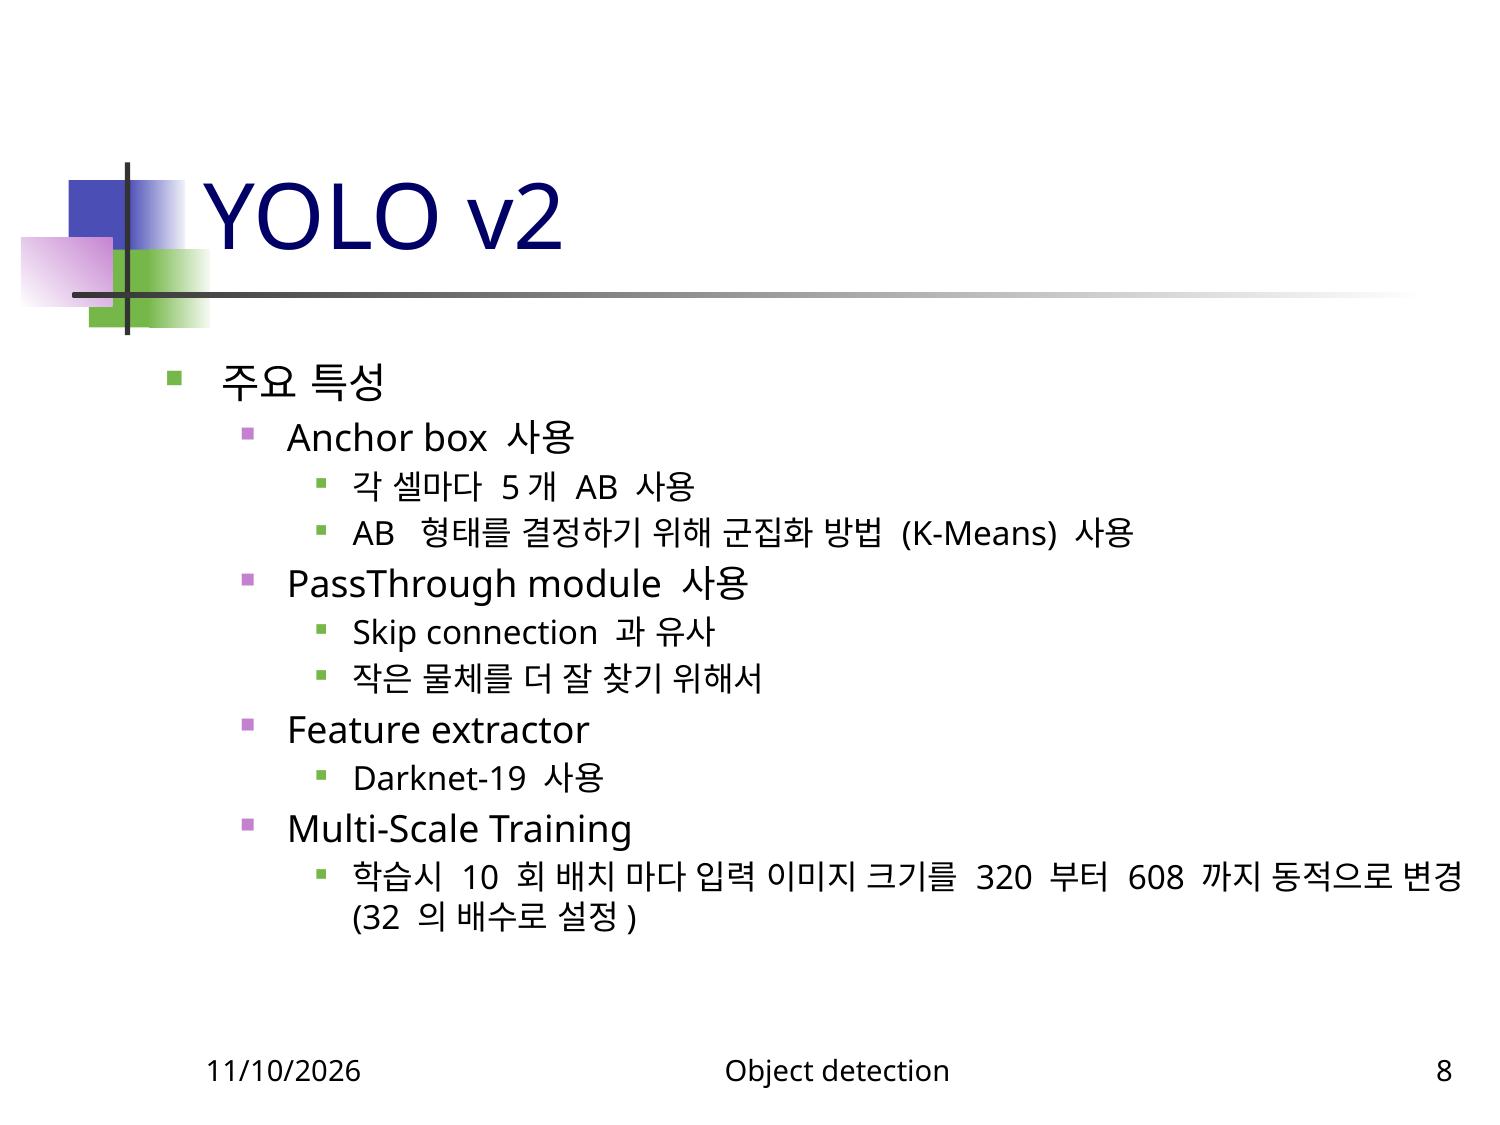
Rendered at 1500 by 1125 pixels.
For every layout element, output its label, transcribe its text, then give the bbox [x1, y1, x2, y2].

slide_number 8 [1155, 1024, 1468, 1100]
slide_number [190, 1024, 504, 1100]
list 주요 특성 Anchor box 사용 각 셀마다 5개 AB 사용 AB 형태를 결정하기 위해 군집화 방법 (K-Means) 사용 PassThrough module 사용 Skip connection 과 유사 작은 물체를 더 잘 찾기 위해서 Feature extractor Darknet-19 사용 Multi-Scale Training 학습시 10 회 배치 마다 입력 이미지 크기를 320 부터 608 까지 동적으로 변경 (32 의 배수로 설정) [150, 349, 1500, 1025]
title YOLO v2 [188, 35, 1468, 275]
footer Object detection [600, 1024, 1075, 1100]
